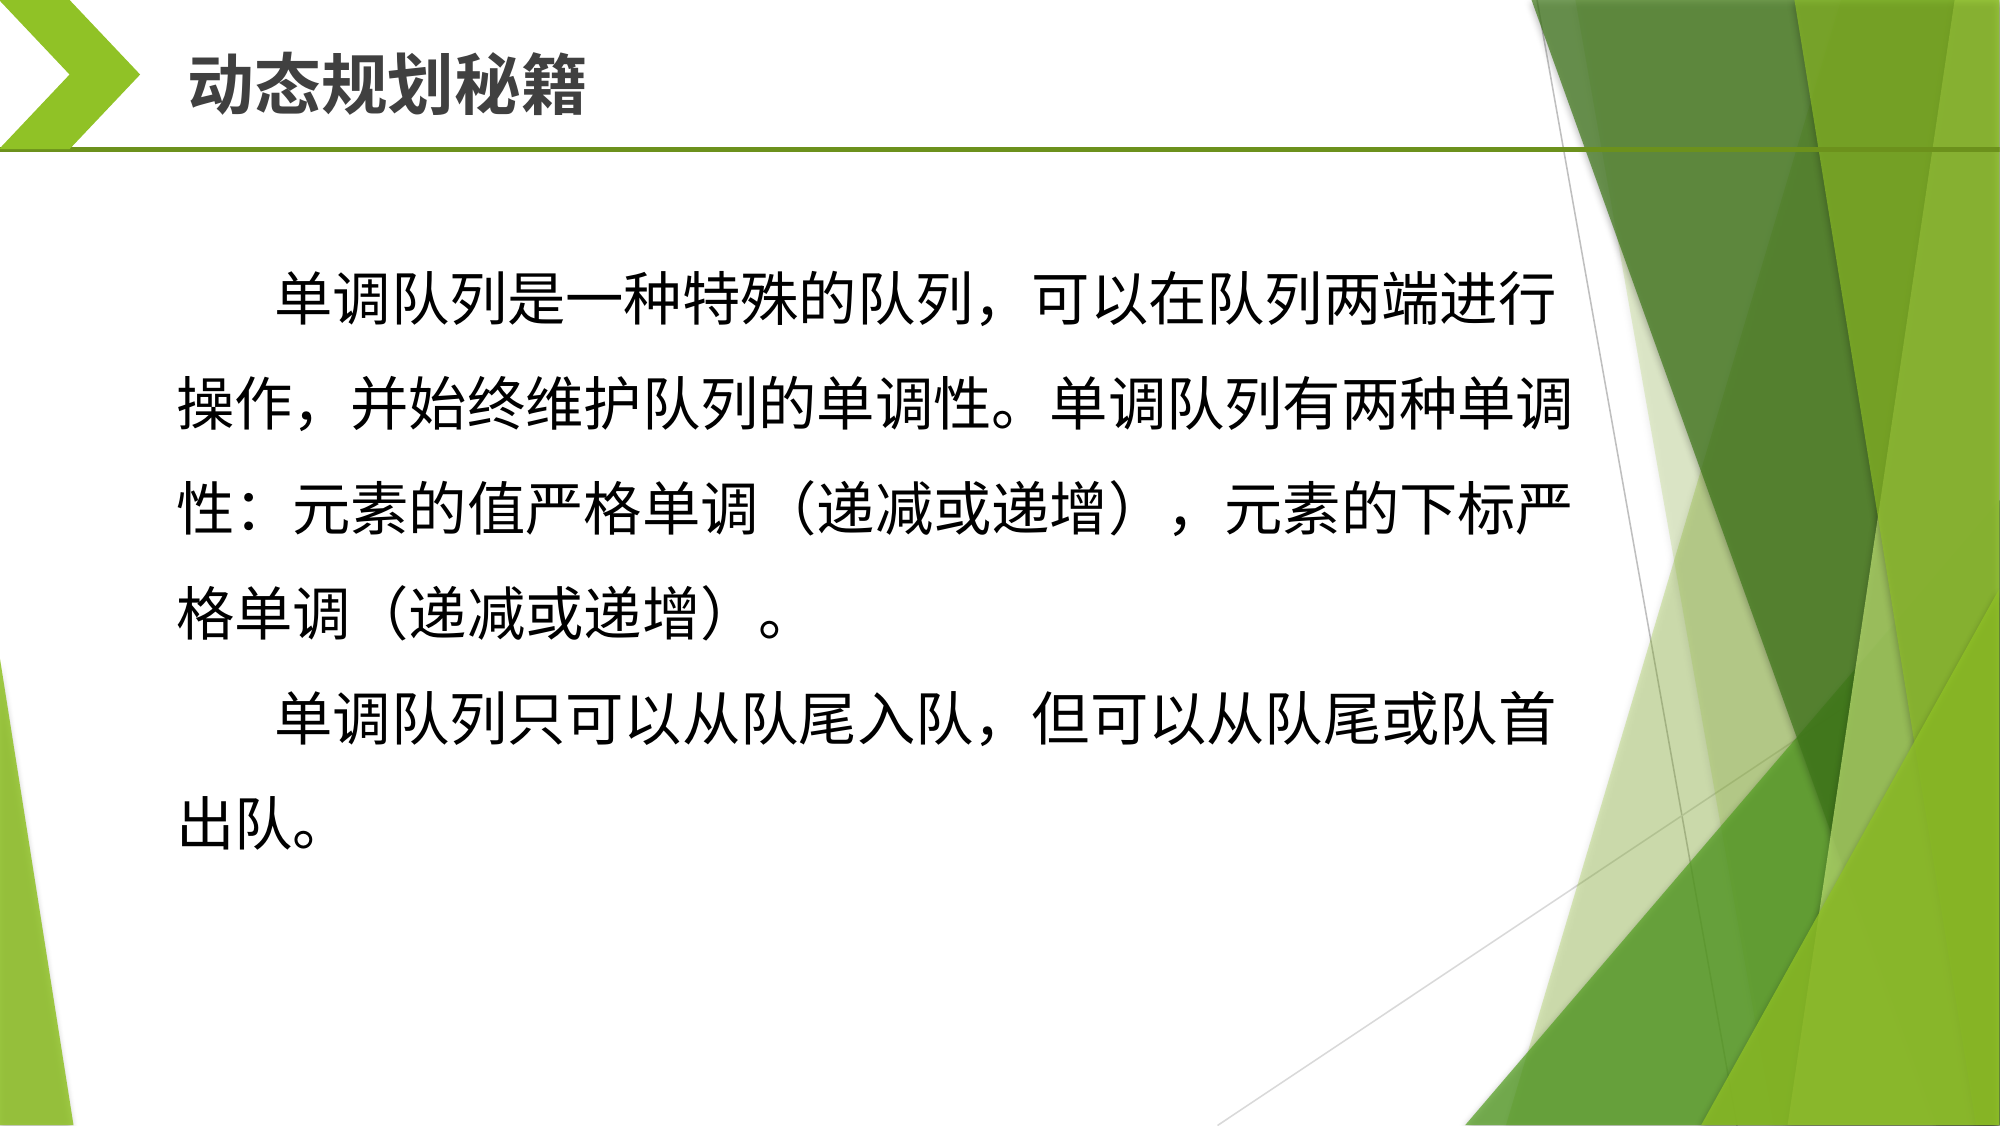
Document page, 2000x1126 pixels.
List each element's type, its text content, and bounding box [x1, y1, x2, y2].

text_box [0, 0, 142, 148]
text_box 动态规划秘籍 [173, 35, 823, 131]
text_box 单调队列是一种特殊的队列，可以在队列两端进行操作，并始终维护队列的单调性。单调队列有两种单调性：元素的值严格单调（递减或递增），元素的下标严格单调（递减或递增）。 单调队列只可以从队尾入队，但可以从队尾或队首出队。 [161, 220, 1626, 865]
